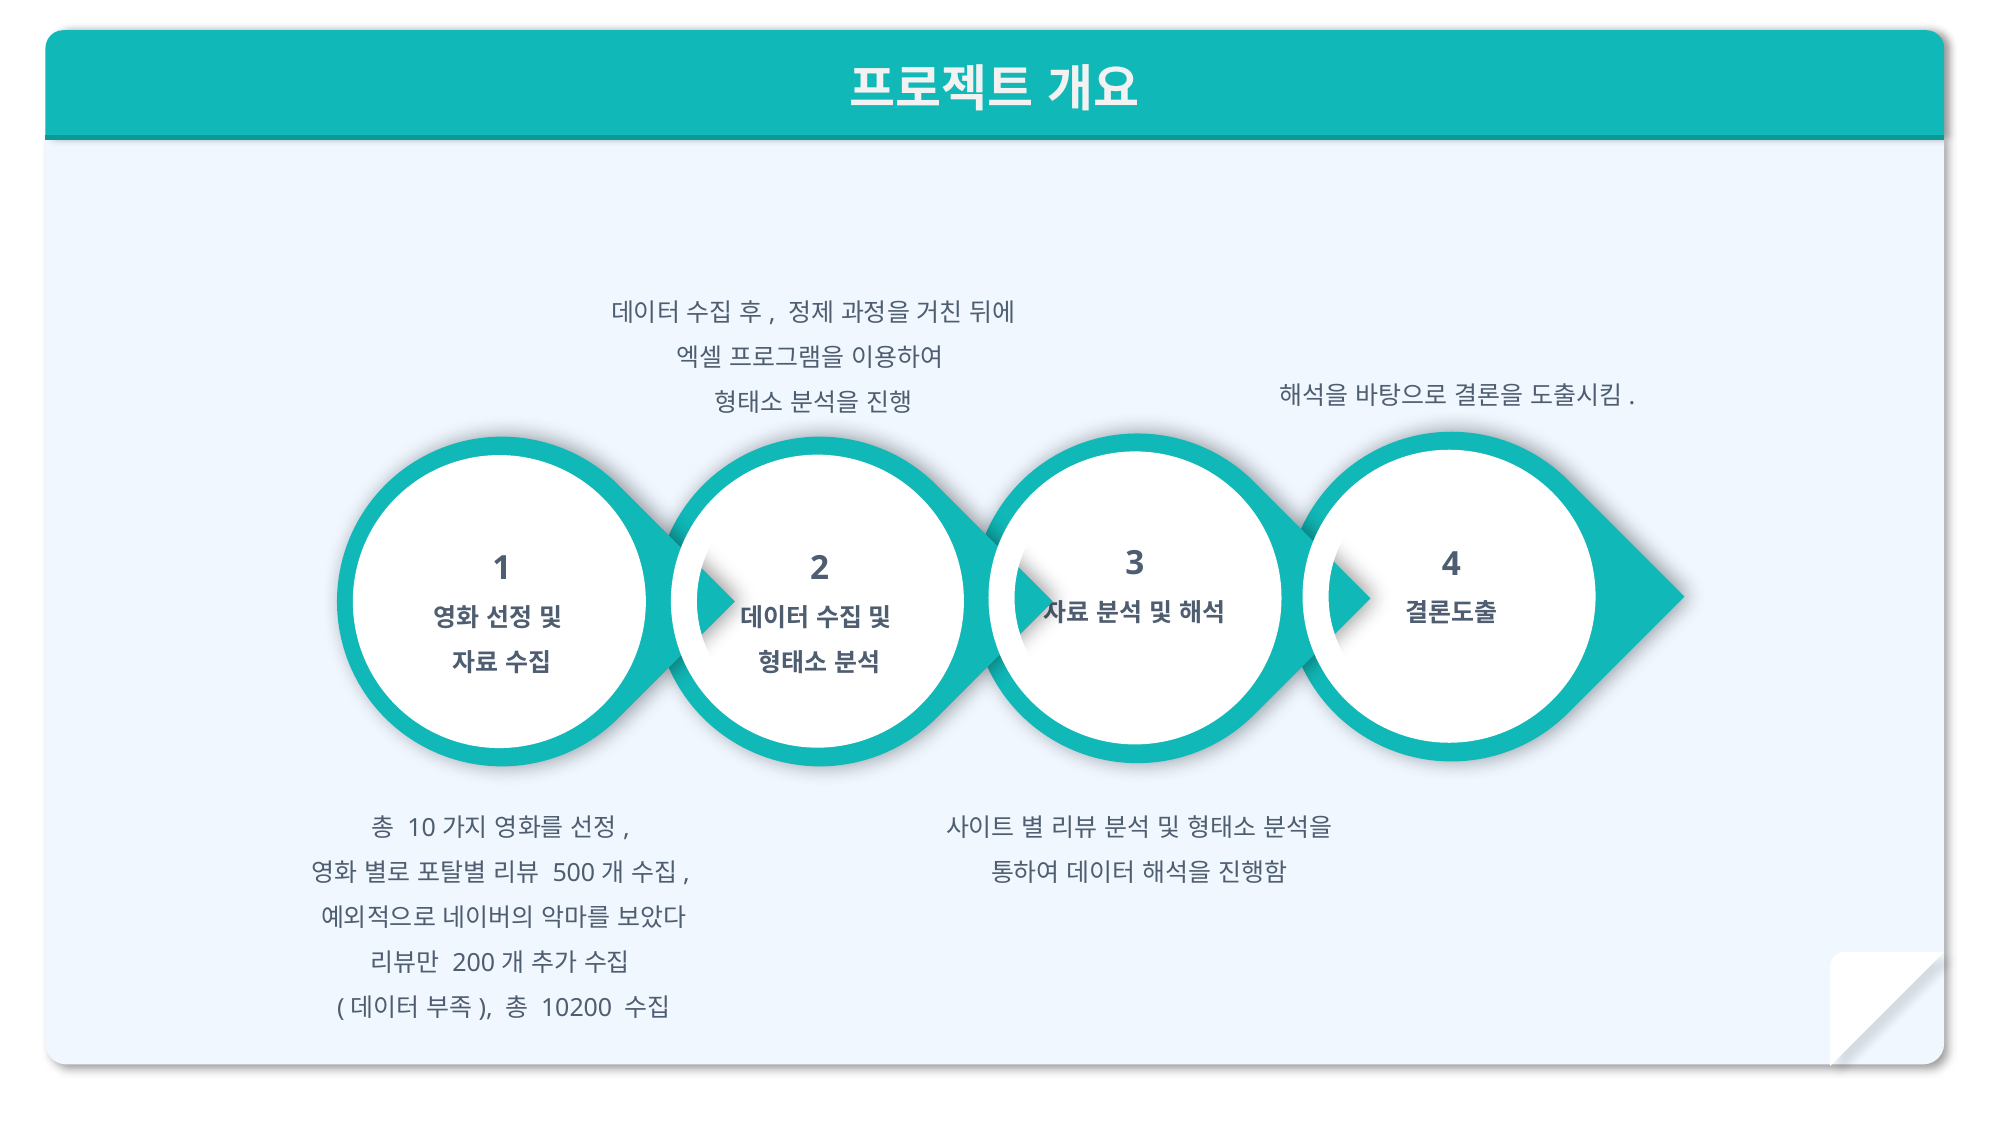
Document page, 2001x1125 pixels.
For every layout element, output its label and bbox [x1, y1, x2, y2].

text_box [336, 436, 667, 767]
text_box [972, 433, 1303, 764]
text_box [45, 30, 1945, 1066]
text_box [1286, 431, 1617, 762]
text_box [667, 436, 985, 767]
